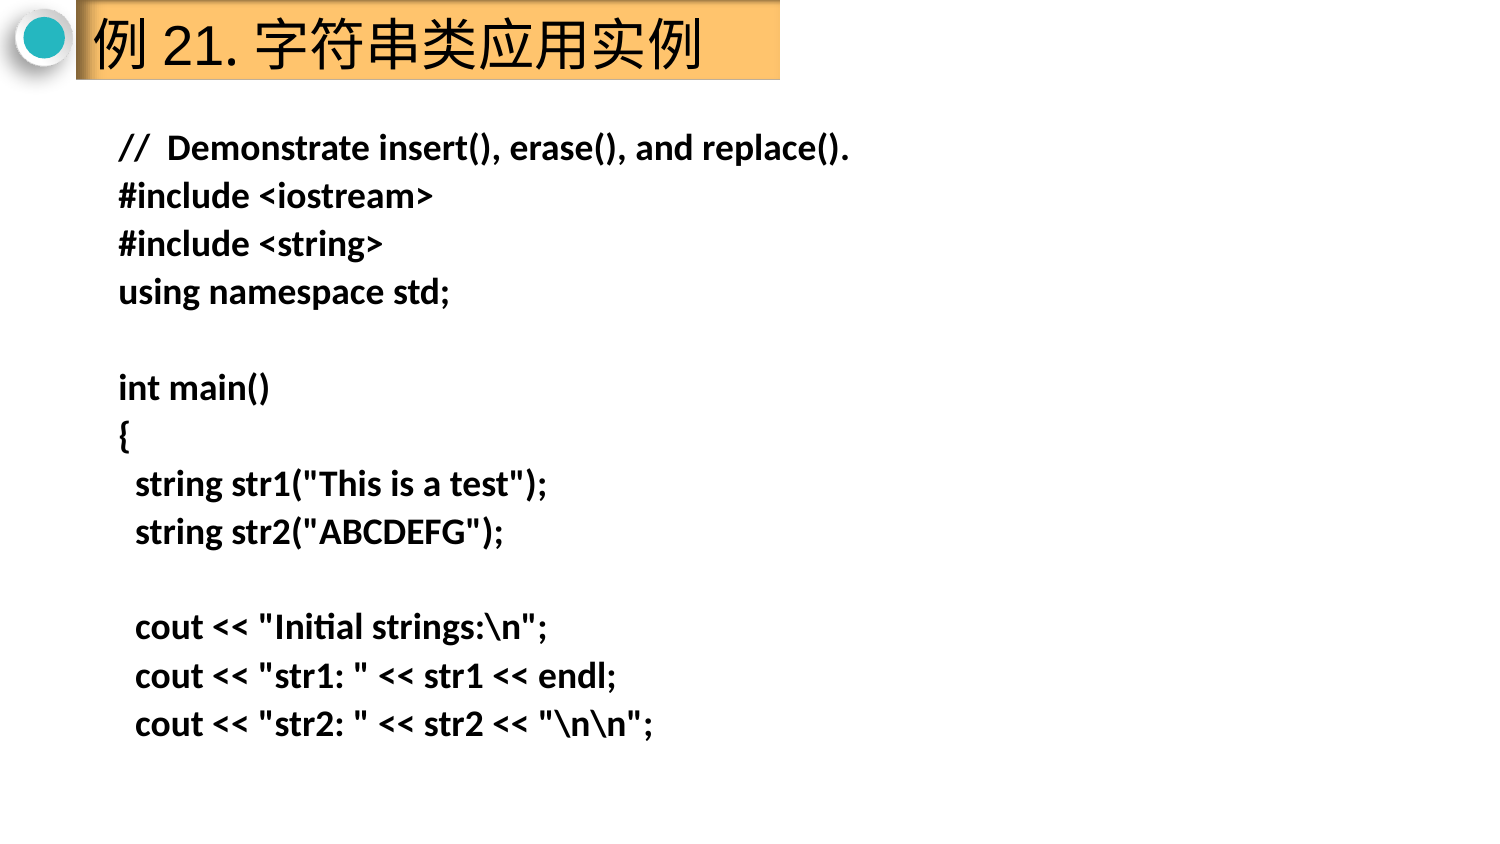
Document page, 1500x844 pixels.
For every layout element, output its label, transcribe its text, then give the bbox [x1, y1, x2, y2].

text_box // Demonstrate insert(), erase(), and replace(). #include <iostream> #include <string> using namespace std; int main() { string str1("This is a test"); string str2("ABCDEFG"); cout << "Initial strings:\n"; cout << "str1: " << str1 << endl; cout << "str2: " << str2 << "\n\n"; [103, 120, 1060, 777]
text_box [14, 8, 73, 67]
picture [74, 0, 784, 80]
